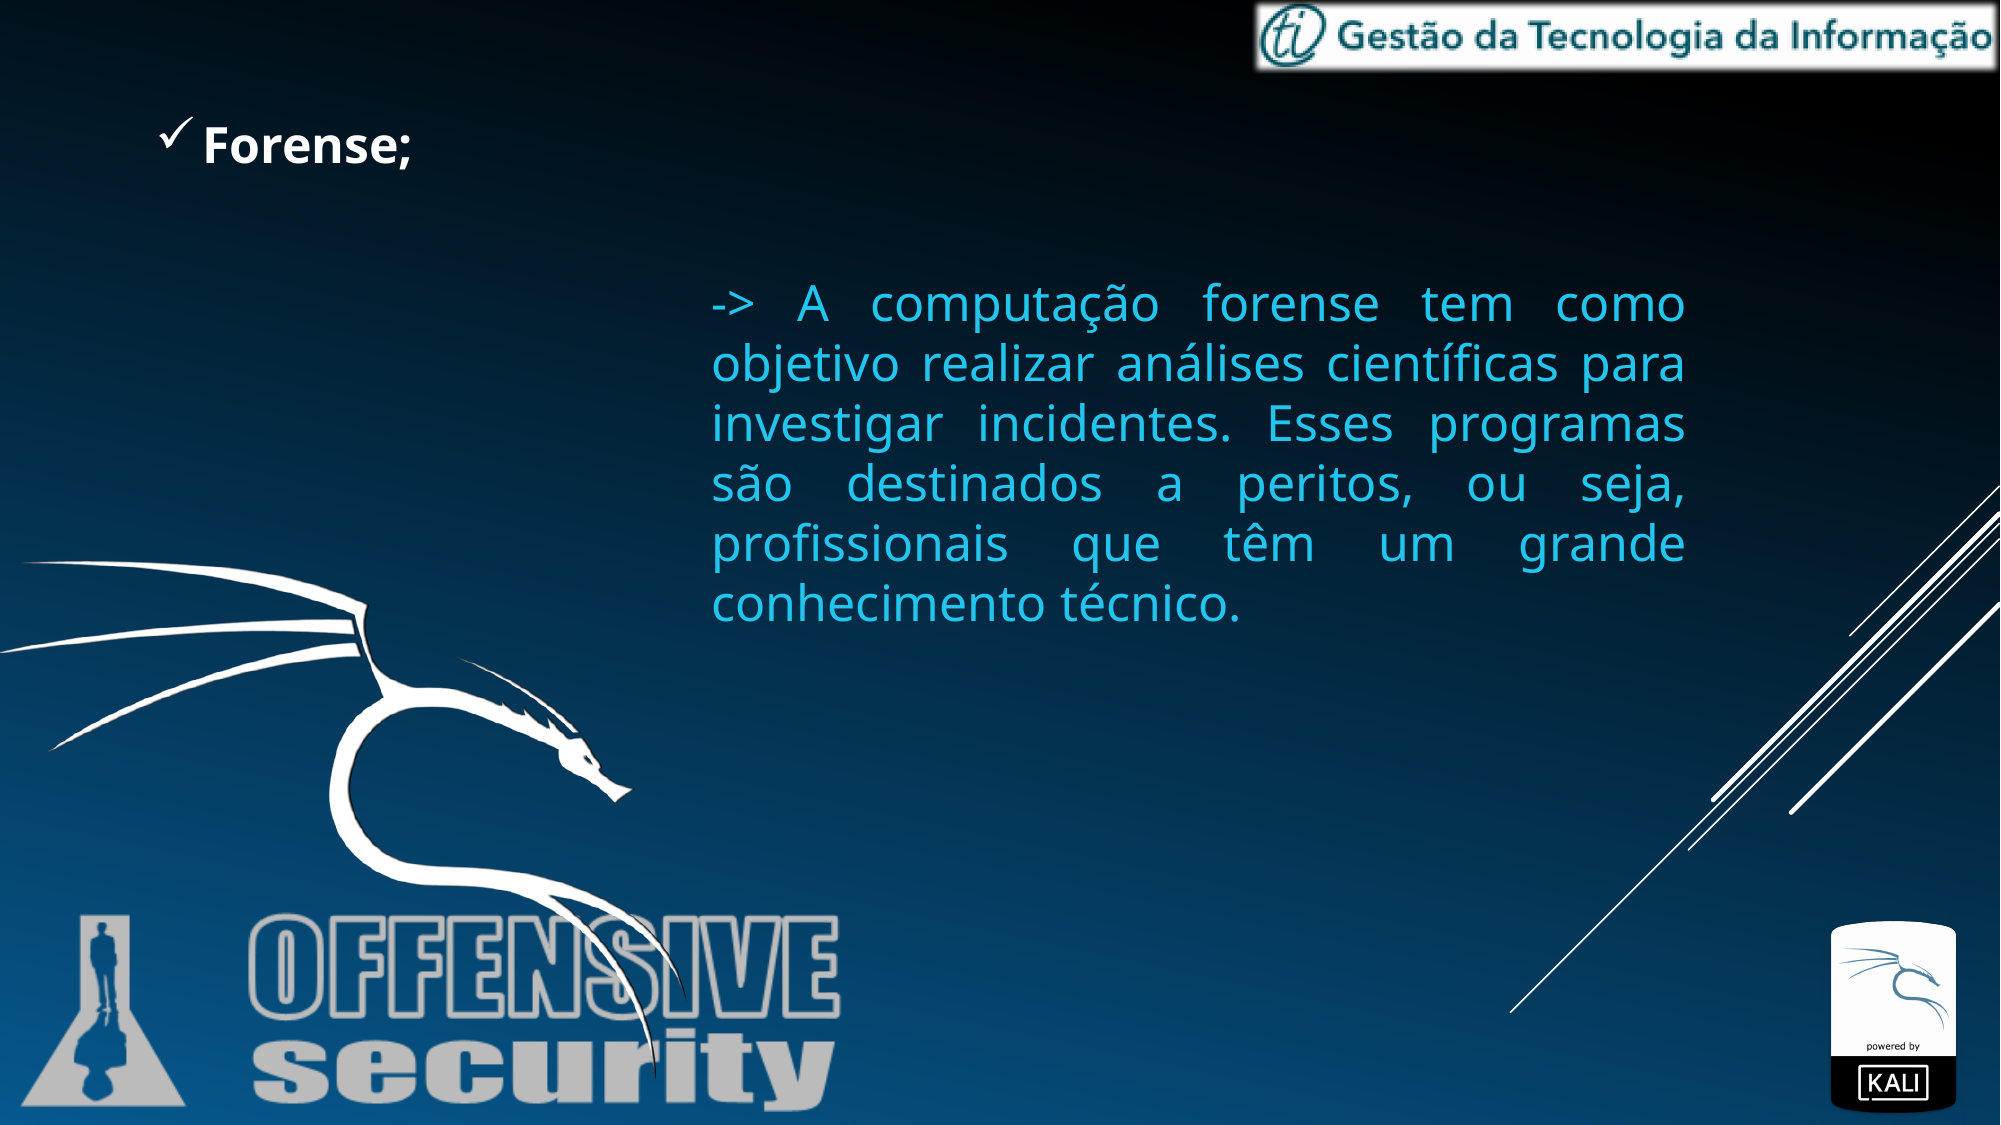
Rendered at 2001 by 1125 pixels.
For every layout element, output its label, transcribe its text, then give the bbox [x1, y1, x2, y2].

picture [1787, 912, 2000, 1125]
picture [0, 461, 967, 1125]
text_box Forense; [140, 105, 1106, 181]
picture [1252, 0, 2000, 75]
text_box -> A computação forense tem como objetivo realizar análises científicas para investigar incidentes. Esses programas são destinados a peritos, ou seja, profissionais que têm um grande conhecimento técnico. [696, 263, 1703, 684]
